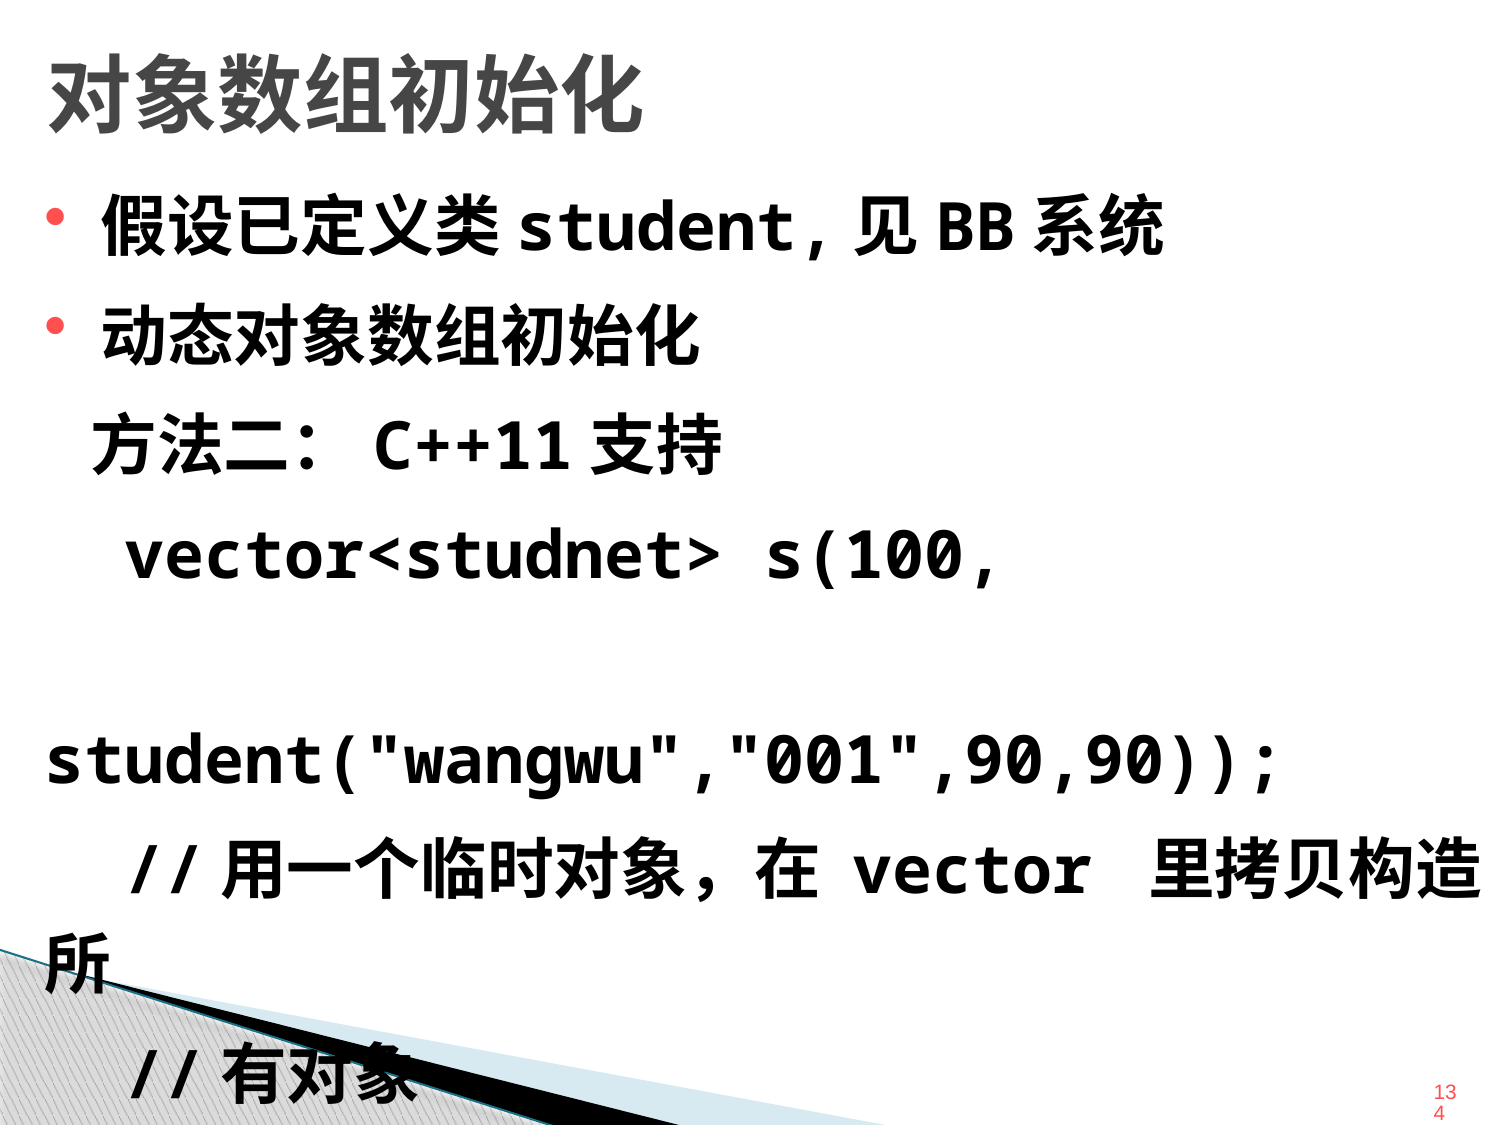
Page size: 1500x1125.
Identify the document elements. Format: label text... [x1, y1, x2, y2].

title 对象数组初始化 [31, 23, 1048, 160]
slide_number 134 [1418, 1071, 1479, 1112]
text_box 假设已定义类student,见BB系统 动态对象数组初始化 方法二：C++11支持 vector<studnet> s(100, student("wangwu","001",90,90)); //用一个临时对象，在 vector 里拷贝构造所 //有对象 [29, 160, 1500, 1071]
